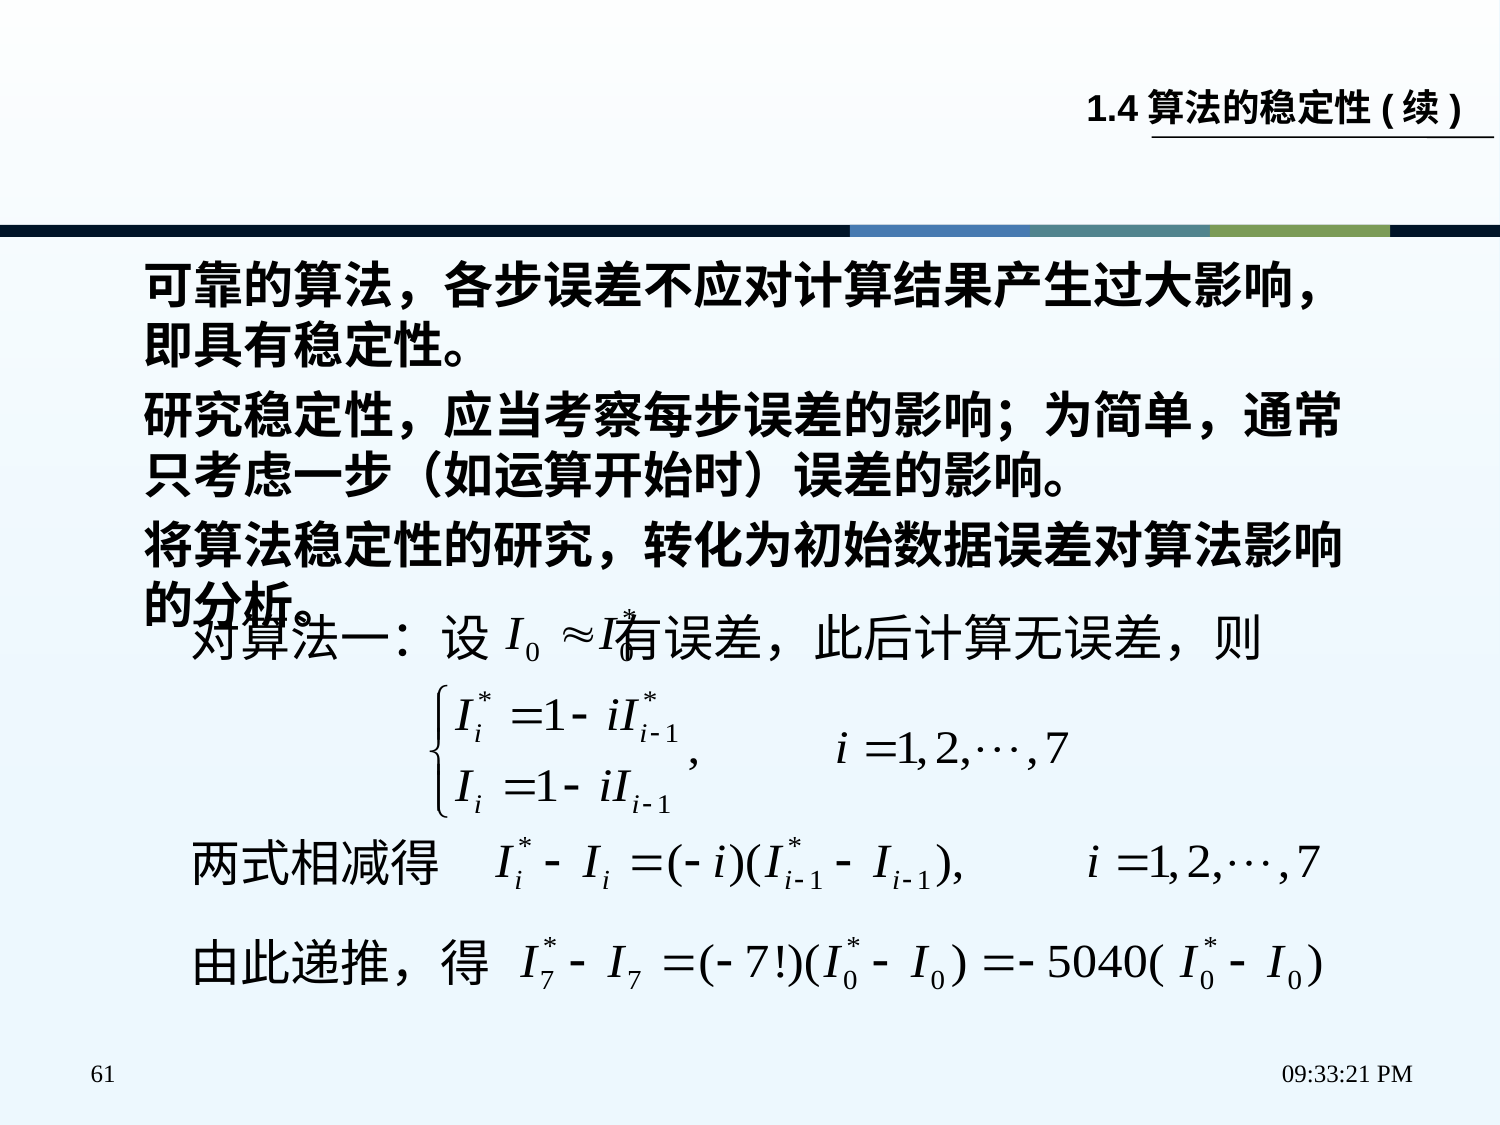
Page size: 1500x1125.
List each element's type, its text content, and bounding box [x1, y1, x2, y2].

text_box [175, 597, 1330, 999]
slide_number 下午2时58分34秒 [1078, 1042, 1429, 1103]
slide_number 61 [75, 1042, 426, 1103]
text_box 1.4算法的稳定性(续) [1071, 77, 1500, 137]
list 可靠的算法，各步误差不应对计算结果产生过大影响，即具有稳定性。 研究稳定性，应当考察每步误差的影响；为简单，通常只考虑一步（如运算开始时）误差的影响。 将算法稳定性的研究，转化为初始数据误差对算法影响的分析。 [128, 246, 1404, 659]
